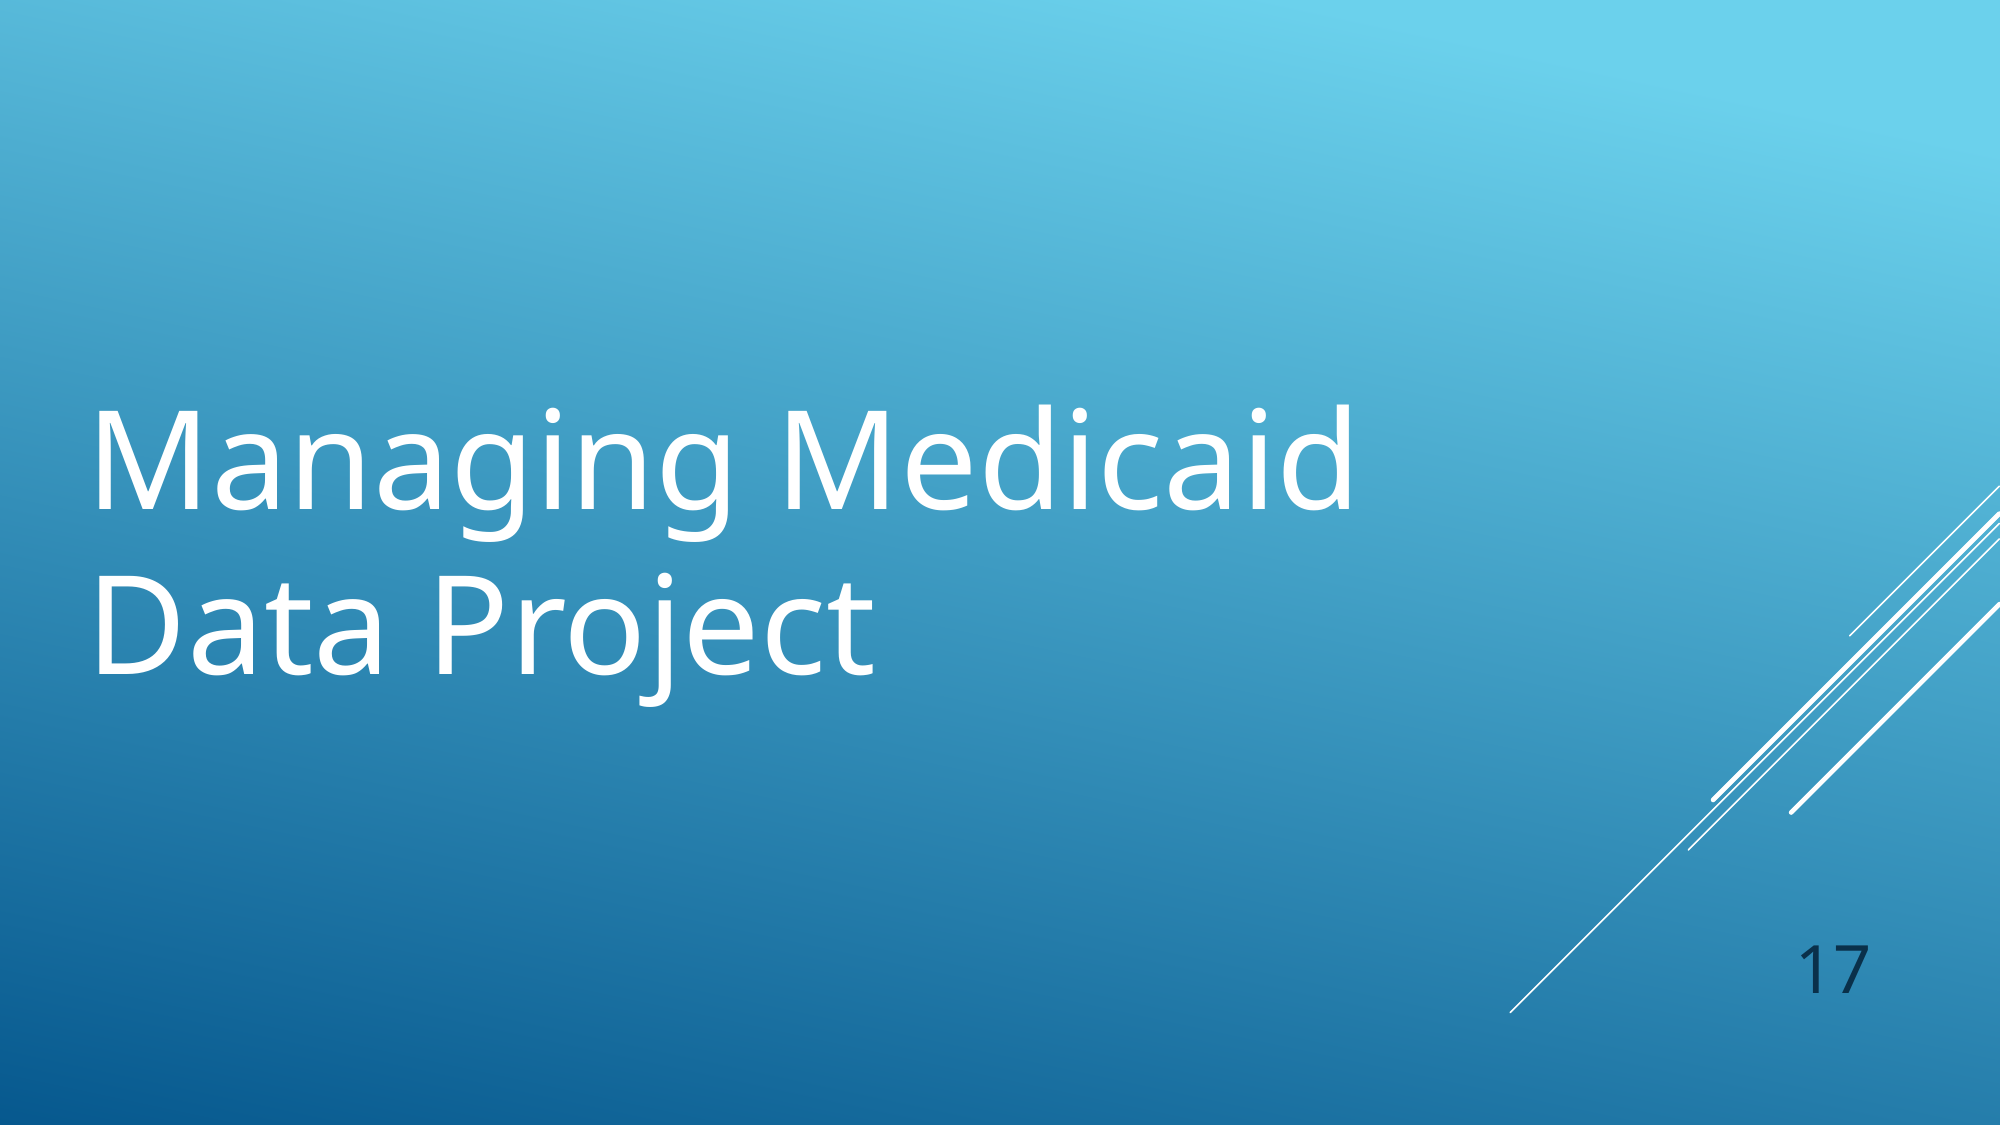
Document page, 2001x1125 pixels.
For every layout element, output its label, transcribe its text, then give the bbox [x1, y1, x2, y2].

slide_number 17 [1700, 915, 1888, 1025]
text_box Managing Medicaid Data Project [72, 365, 1540, 710]
